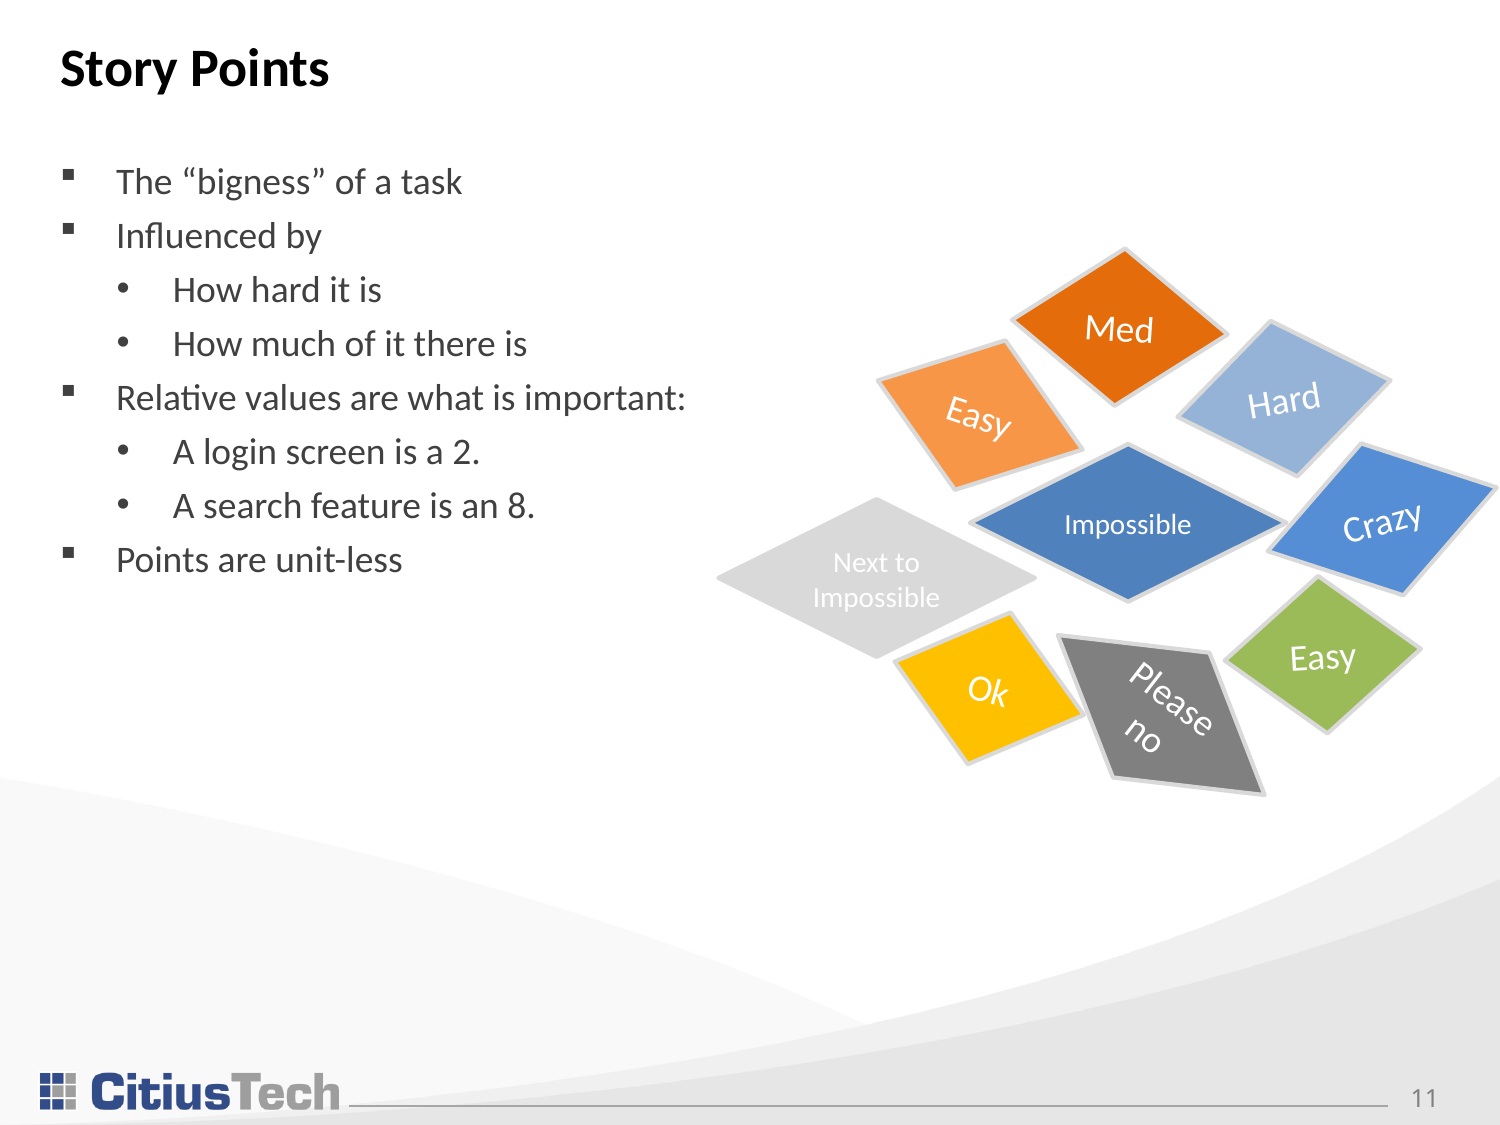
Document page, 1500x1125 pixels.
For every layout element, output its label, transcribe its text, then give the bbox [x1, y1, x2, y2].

text_box Ok [892, 610, 1086, 767]
title Story Points [45, 17, 1451, 113]
picture [0, 0, 1500, 1125]
text_box Easy [1222, 574, 1423, 736]
text_box The “bigness” of a task Influenced by How hard it is How much of it there is Relative values are what is important: A login screen is a 2. A search feature is an 8. Points are unit-less [44, 149, 960, 1050]
text_box Crazy [1265, 441, 1499, 598]
text_box Please no [1055, 632, 1267, 798]
text_box Next to Impossible [716, 497, 1038, 659]
text_box Hard [1175, 319, 1393, 479]
text_box Easy [875, 338, 1085, 492]
text_box Med [1009, 246, 1230, 408]
text_box Impossible [967, 442, 1289, 604]
